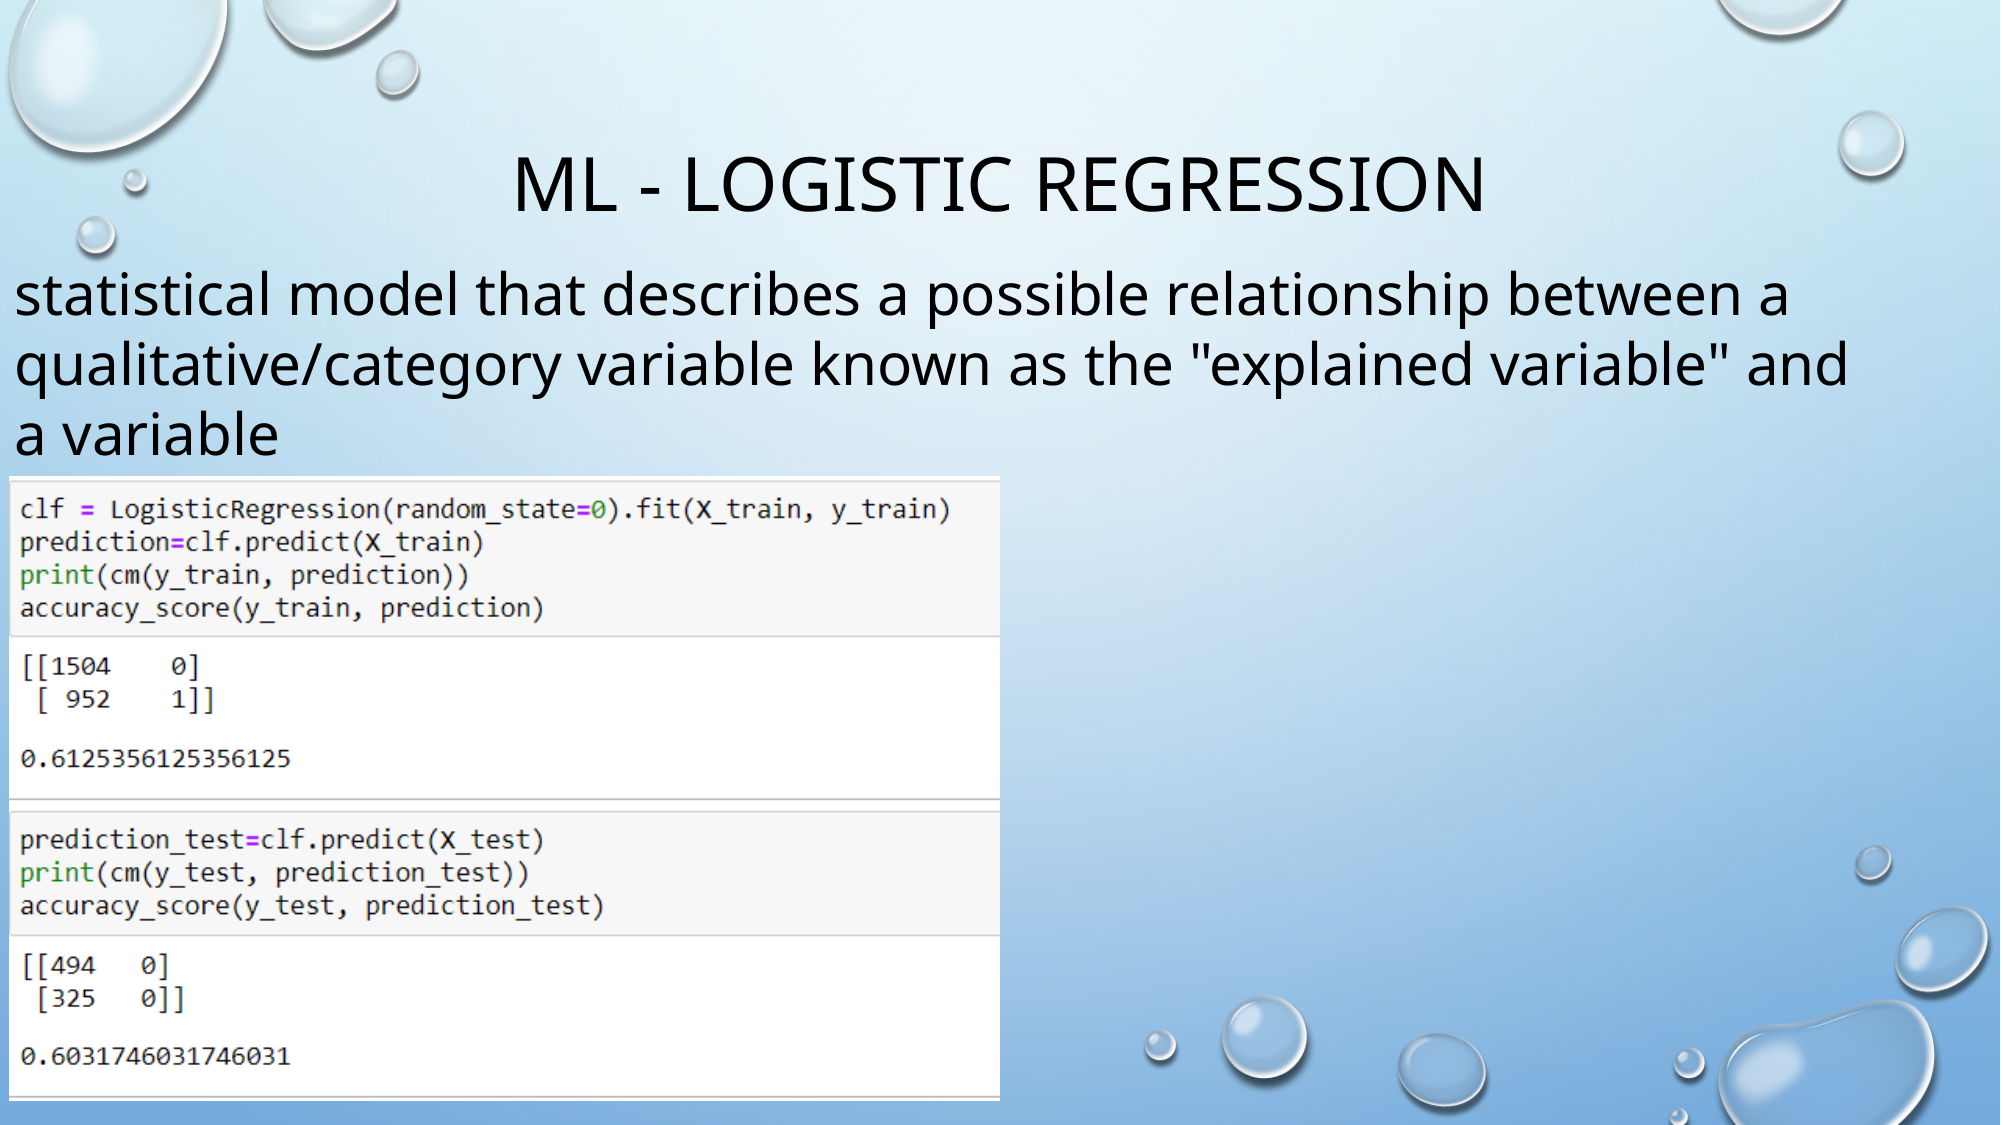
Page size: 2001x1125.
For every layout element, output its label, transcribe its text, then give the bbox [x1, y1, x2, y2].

title ML - Logistic Regression [149, 101, 1851, 249]
picture [0, 0, 2000, 1125]
text_box statistical model that describes a possible relationship between a qualitative/category variable known as the "explained variable" and a variable [0, 249, 1881, 475]
